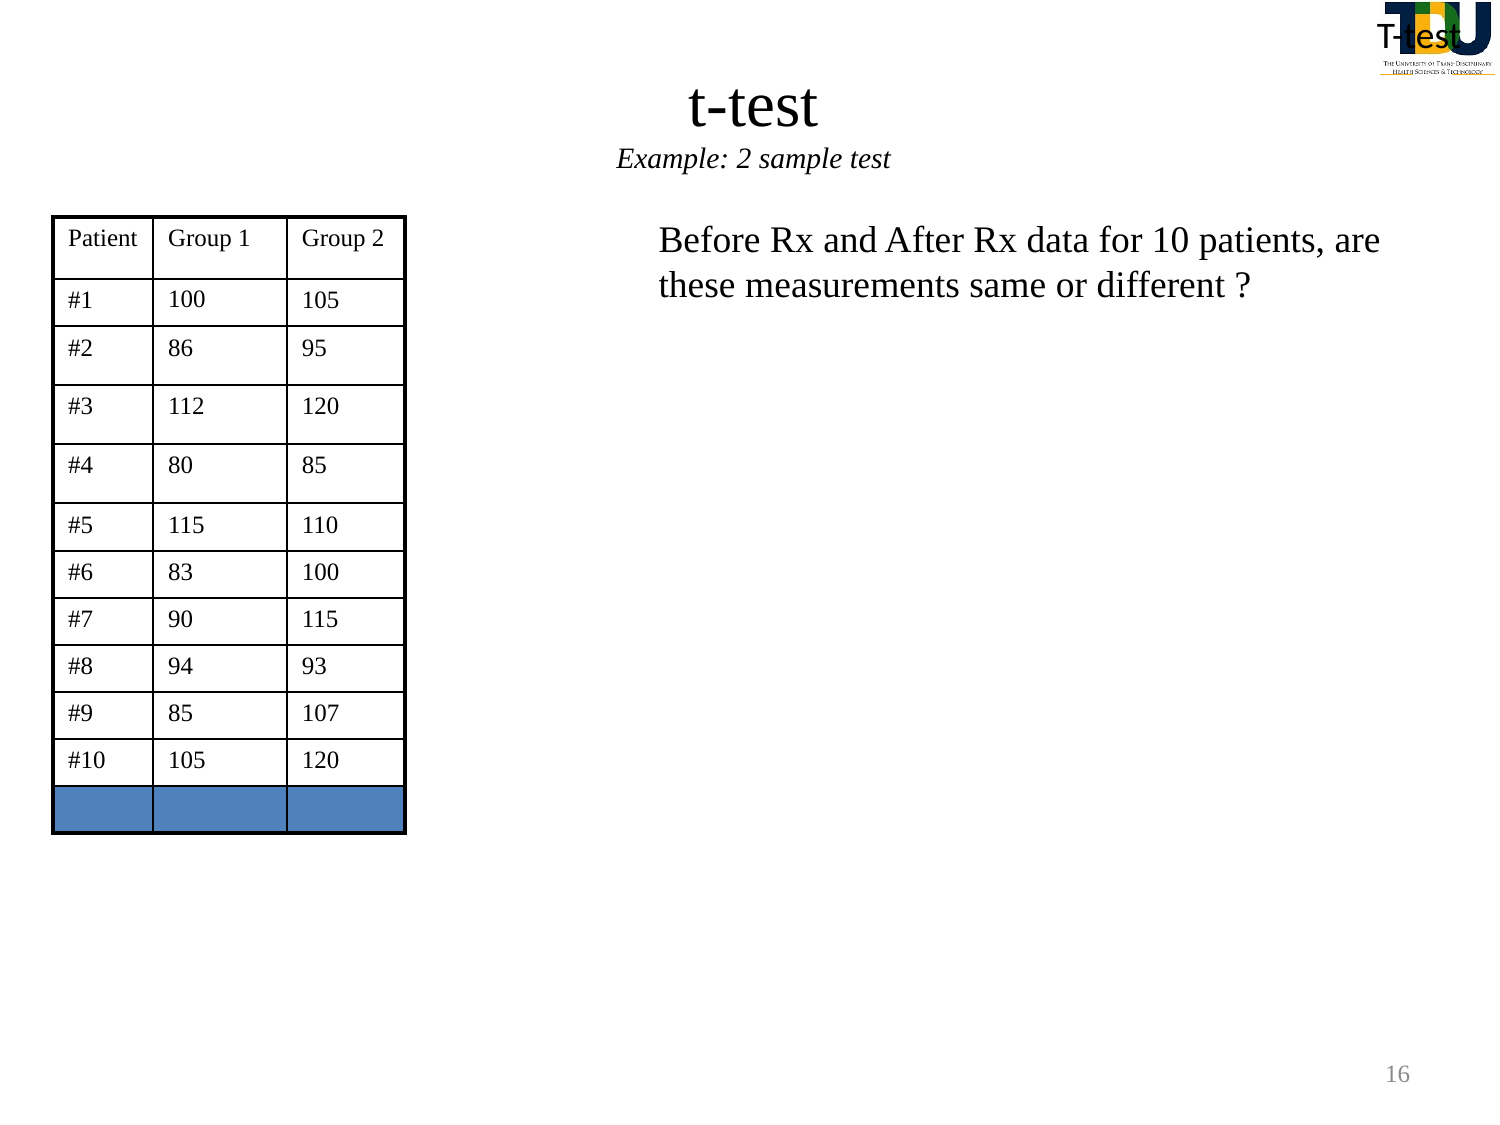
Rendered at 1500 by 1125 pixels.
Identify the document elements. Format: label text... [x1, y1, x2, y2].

table_cell 110 [288, 504, 403, 550]
picture [1376, 0, 1495, 75]
table_cell #7 [55, 599, 152, 644]
table_cell 115 [288, 599, 403, 644]
table_cell 83 [154, 552, 286, 597]
table_cell [55, 787, 152, 831]
table_cell 85 [154, 693, 286, 738]
table_cell 90 [154, 599, 286, 644]
table_cell #9 [55, 693, 152, 738]
table_header Patient [55, 219, 152, 278]
table_cell 80 [154, 445, 286, 502]
table_cell 86 [154, 327, 286, 384]
table_cell 112 [154, 386, 286, 443]
table_cell #3 [55, 386, 152, 443]
table_cell #2 [55, 327, 152, 384]
table_cell 94 [154, 646, 286, 691]
table_cell 93 [288, 646, 403, 691]
table_cell 85 [288, 445, 403, 502]
table_cell 120 [288, 386, 403, 443]
table_cell #4 [55, 445, 152, 502]
table_header Group 1 [154, 219, 286, 278]
table_cell 107 [288, 693, 403, 738]
table_cell 115 [154, 504, 286, 550]
table_cell 95 [288, 327, 403, 384]
table_cell [154, 787, 286, 831]
table_cell #10 [55, 740, 152, 785]
table_cell #8 [55, 646, 152, 691]
table_cell 105 [154, 740, 286, 785]
table_cell 105 [288, 280, 403, 325]
table_cell [288, 787, 403, 831]
table_cell 120 [288, 740, 403, 785]
slide_number 16 [1074, 1042, 1425, 1103]
table_cell 100 [288, 552, 403, 597]
table_cell #5 [55, 504, 152, 550]
table_header Group 2 [288, 219, 403, 278]
text_box T-test [1362, 7, 1477, 65]
text_box Before Rx and After Rx data for 10 patients, are these measurements same or different ? [643, 207, 1459, 377]
table_cell 100 [154, 280, 286, 325]
table_cell #1 [55, 280, 152, 325]
table_cell #6 [55, 552, 152, 597]
title t-test Example: 2 sample test [53, 53, 1455, 183]
